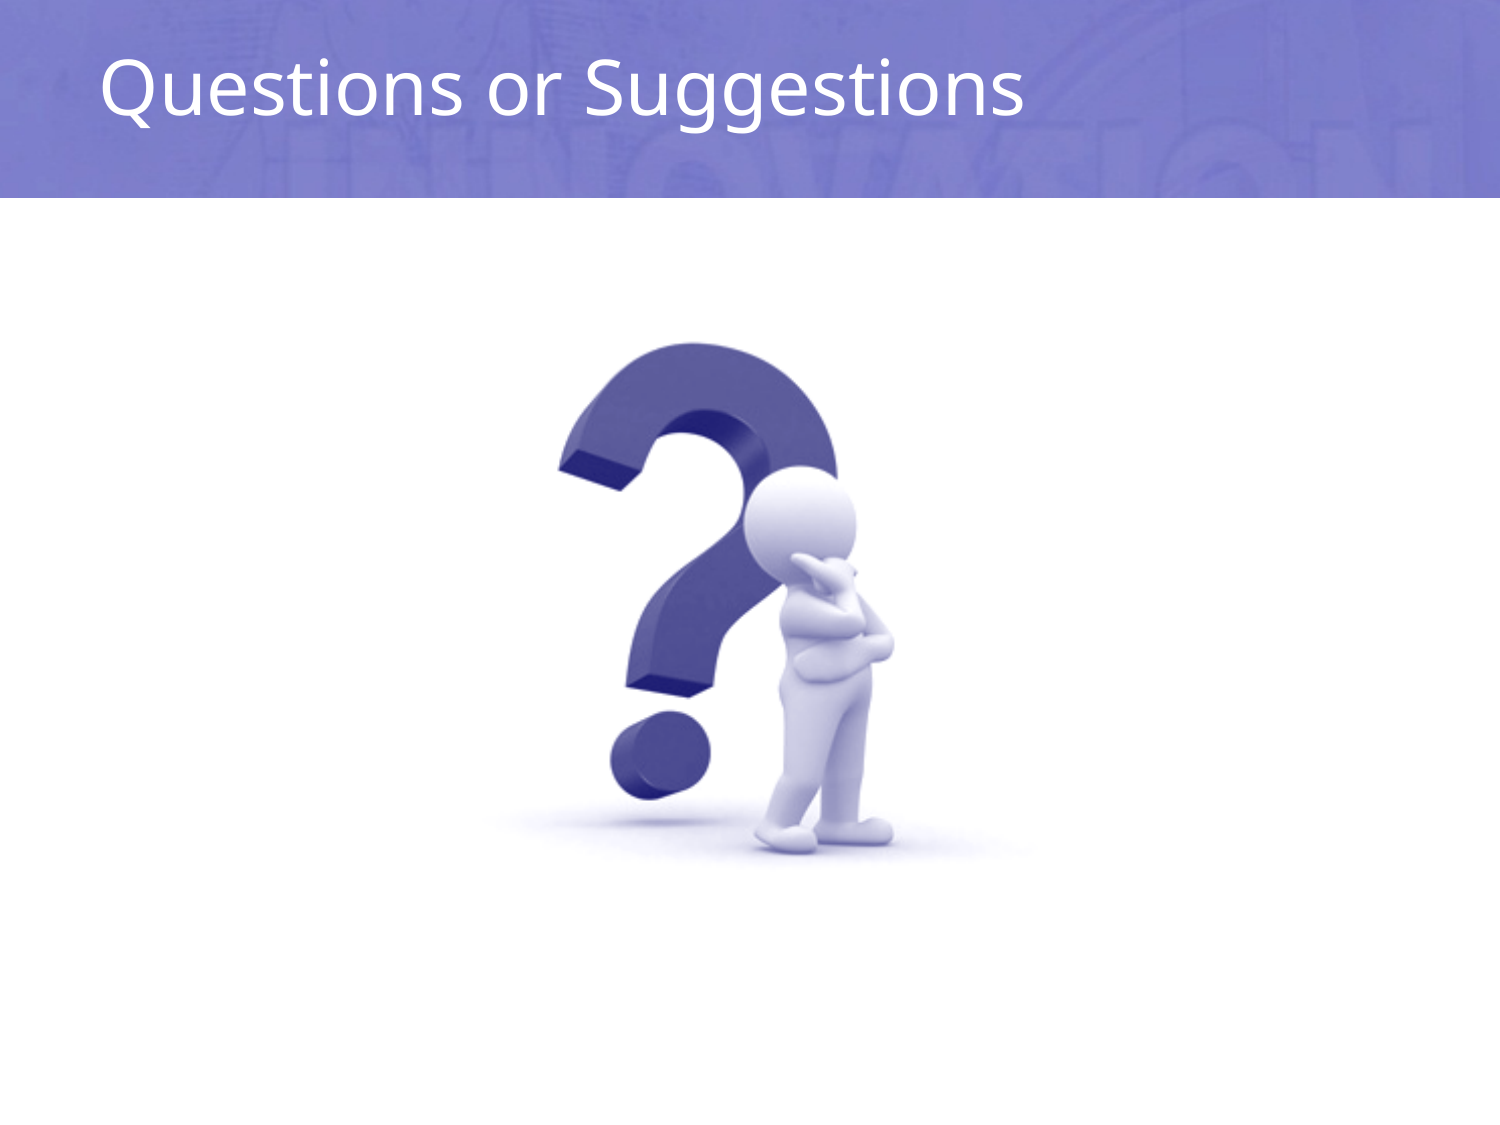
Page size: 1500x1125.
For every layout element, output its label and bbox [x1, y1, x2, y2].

picture [0, 0, 1500, 198]
picture [437, 310, 1042, 916]
